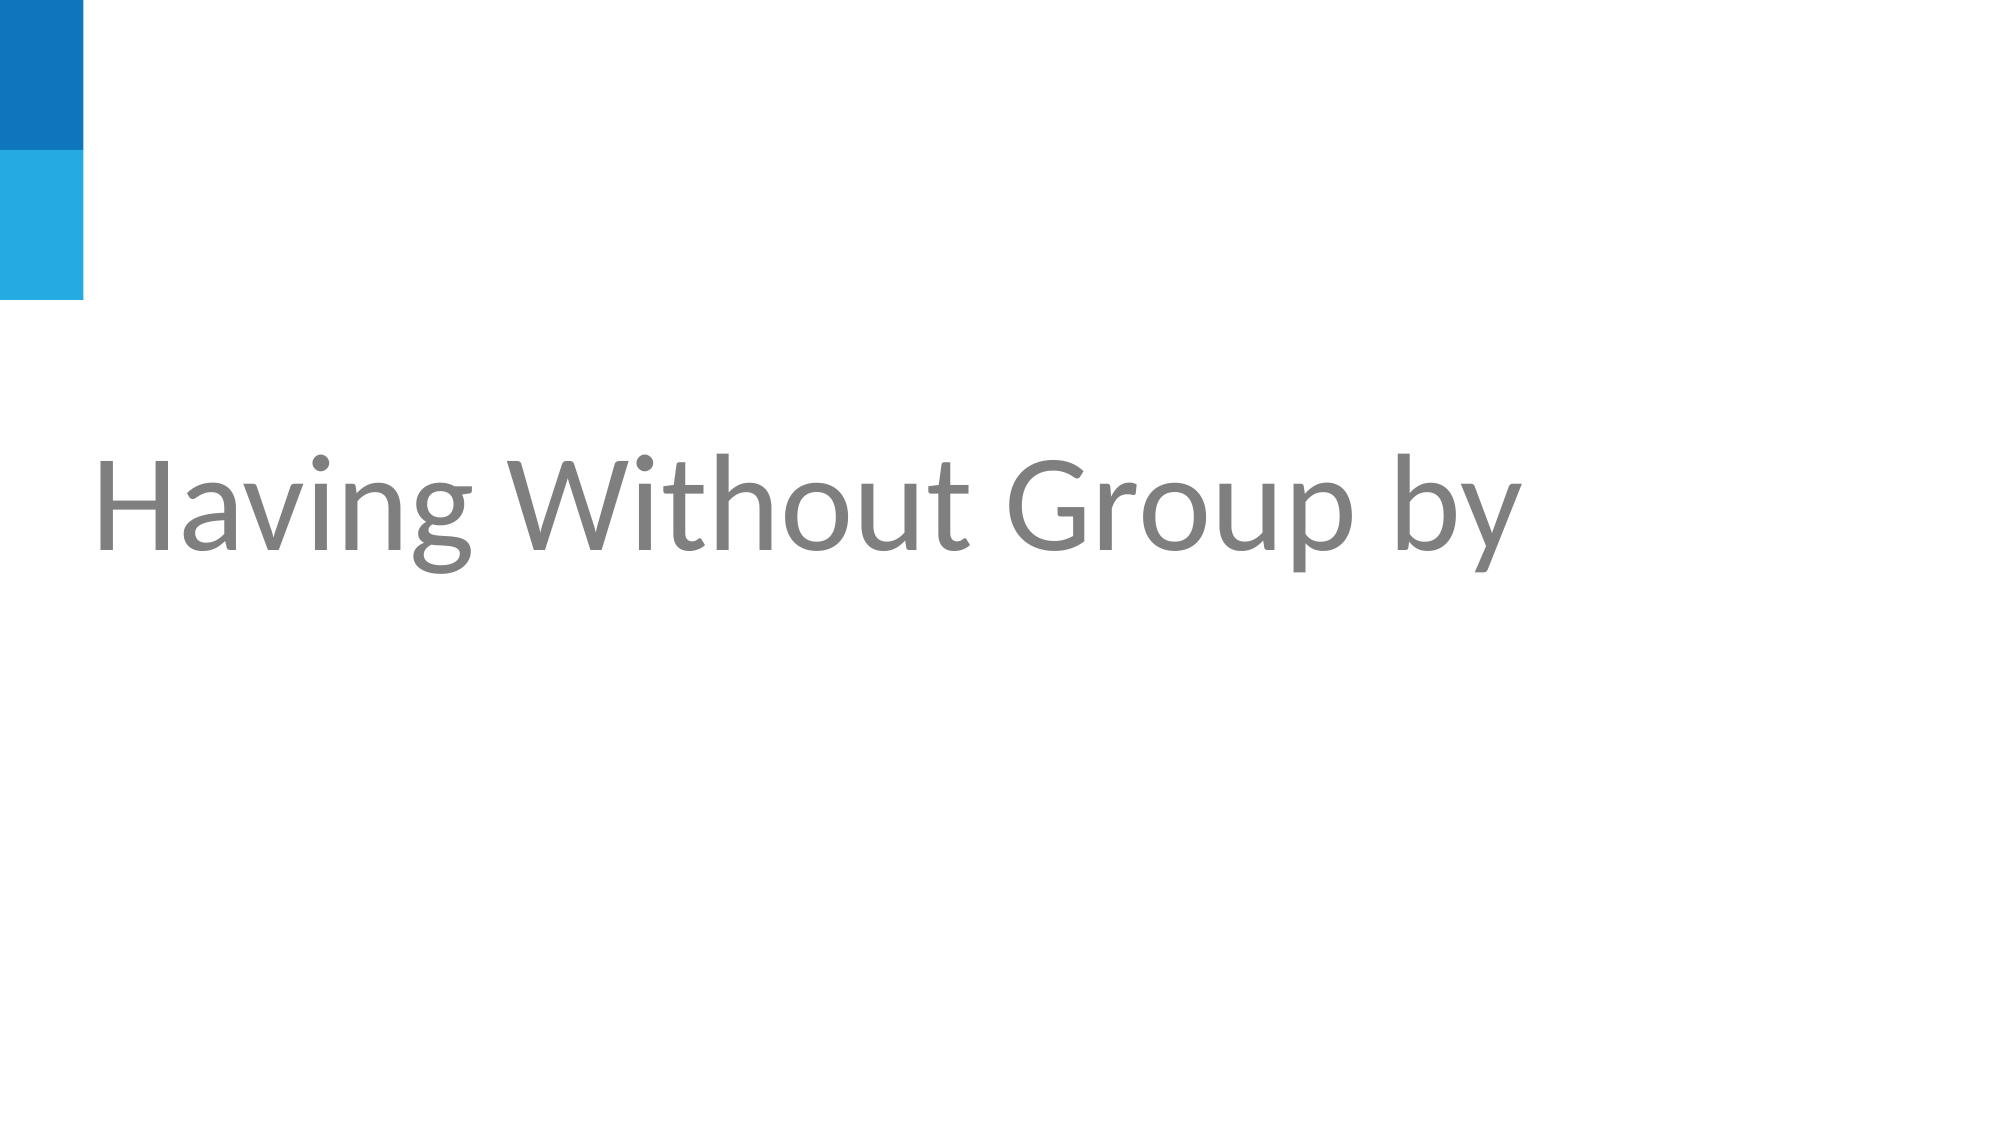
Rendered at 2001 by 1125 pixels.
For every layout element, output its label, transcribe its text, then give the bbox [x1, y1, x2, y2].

text_box [0, 149, 84, 300]
text_box [0, 0, 84, 149]
text_box Having Without Group by [84, 408, 1707, 776]
